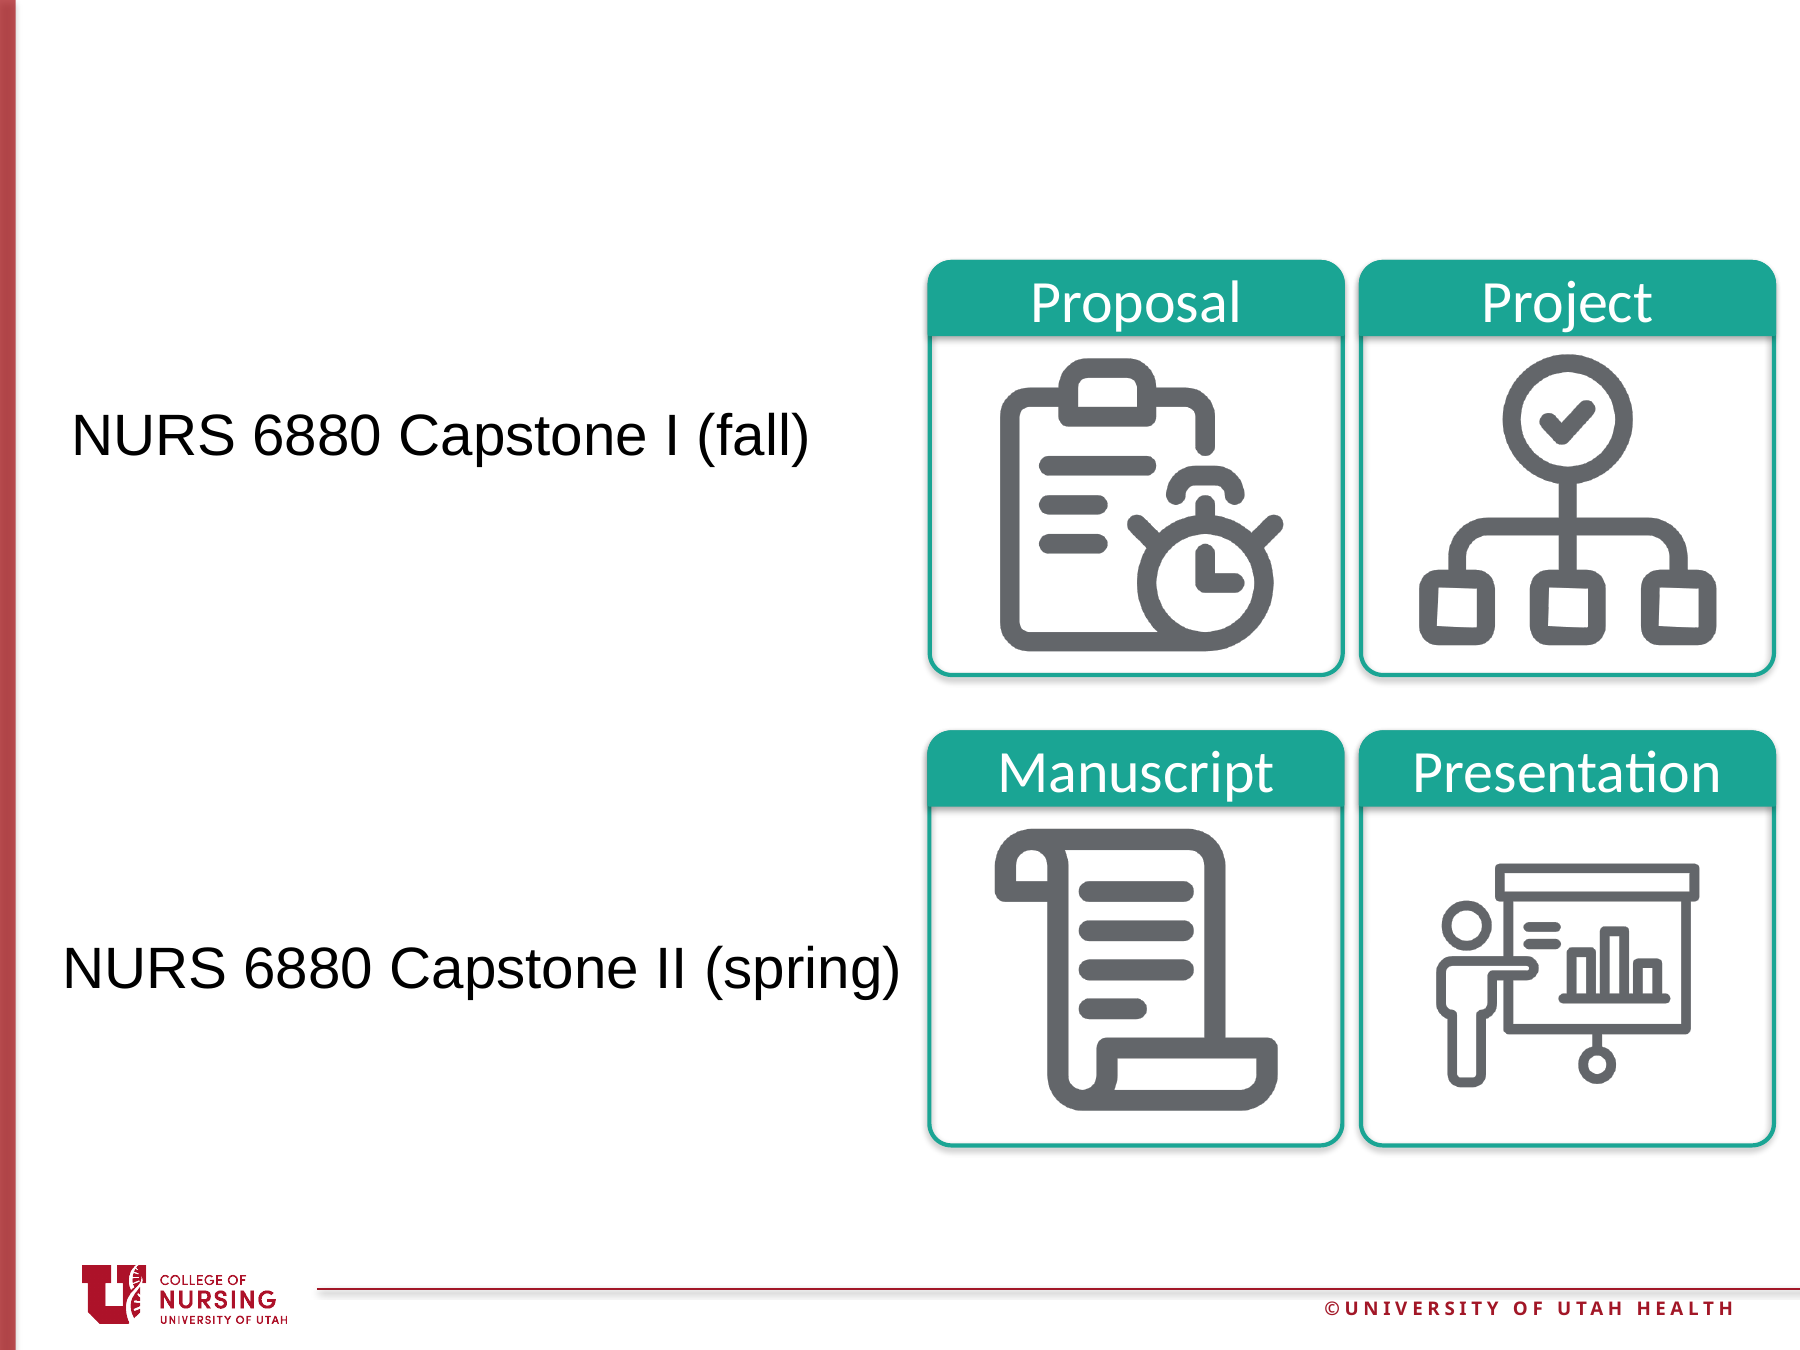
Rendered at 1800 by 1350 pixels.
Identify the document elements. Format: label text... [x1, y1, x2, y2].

text_box NURS 6880 Capstone II (spring) [47, 922, 919, 1008]
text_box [929, 732, 1343, 1146]
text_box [1360, 261, 1775, 676]
picture [82, 1265, 287, 1324]
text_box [1360, 732, 1775, 1146]
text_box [929, 261, 1343, 676]
text_box NURS 6880 Capstone I (fall) [56, 389, 827, 475]
